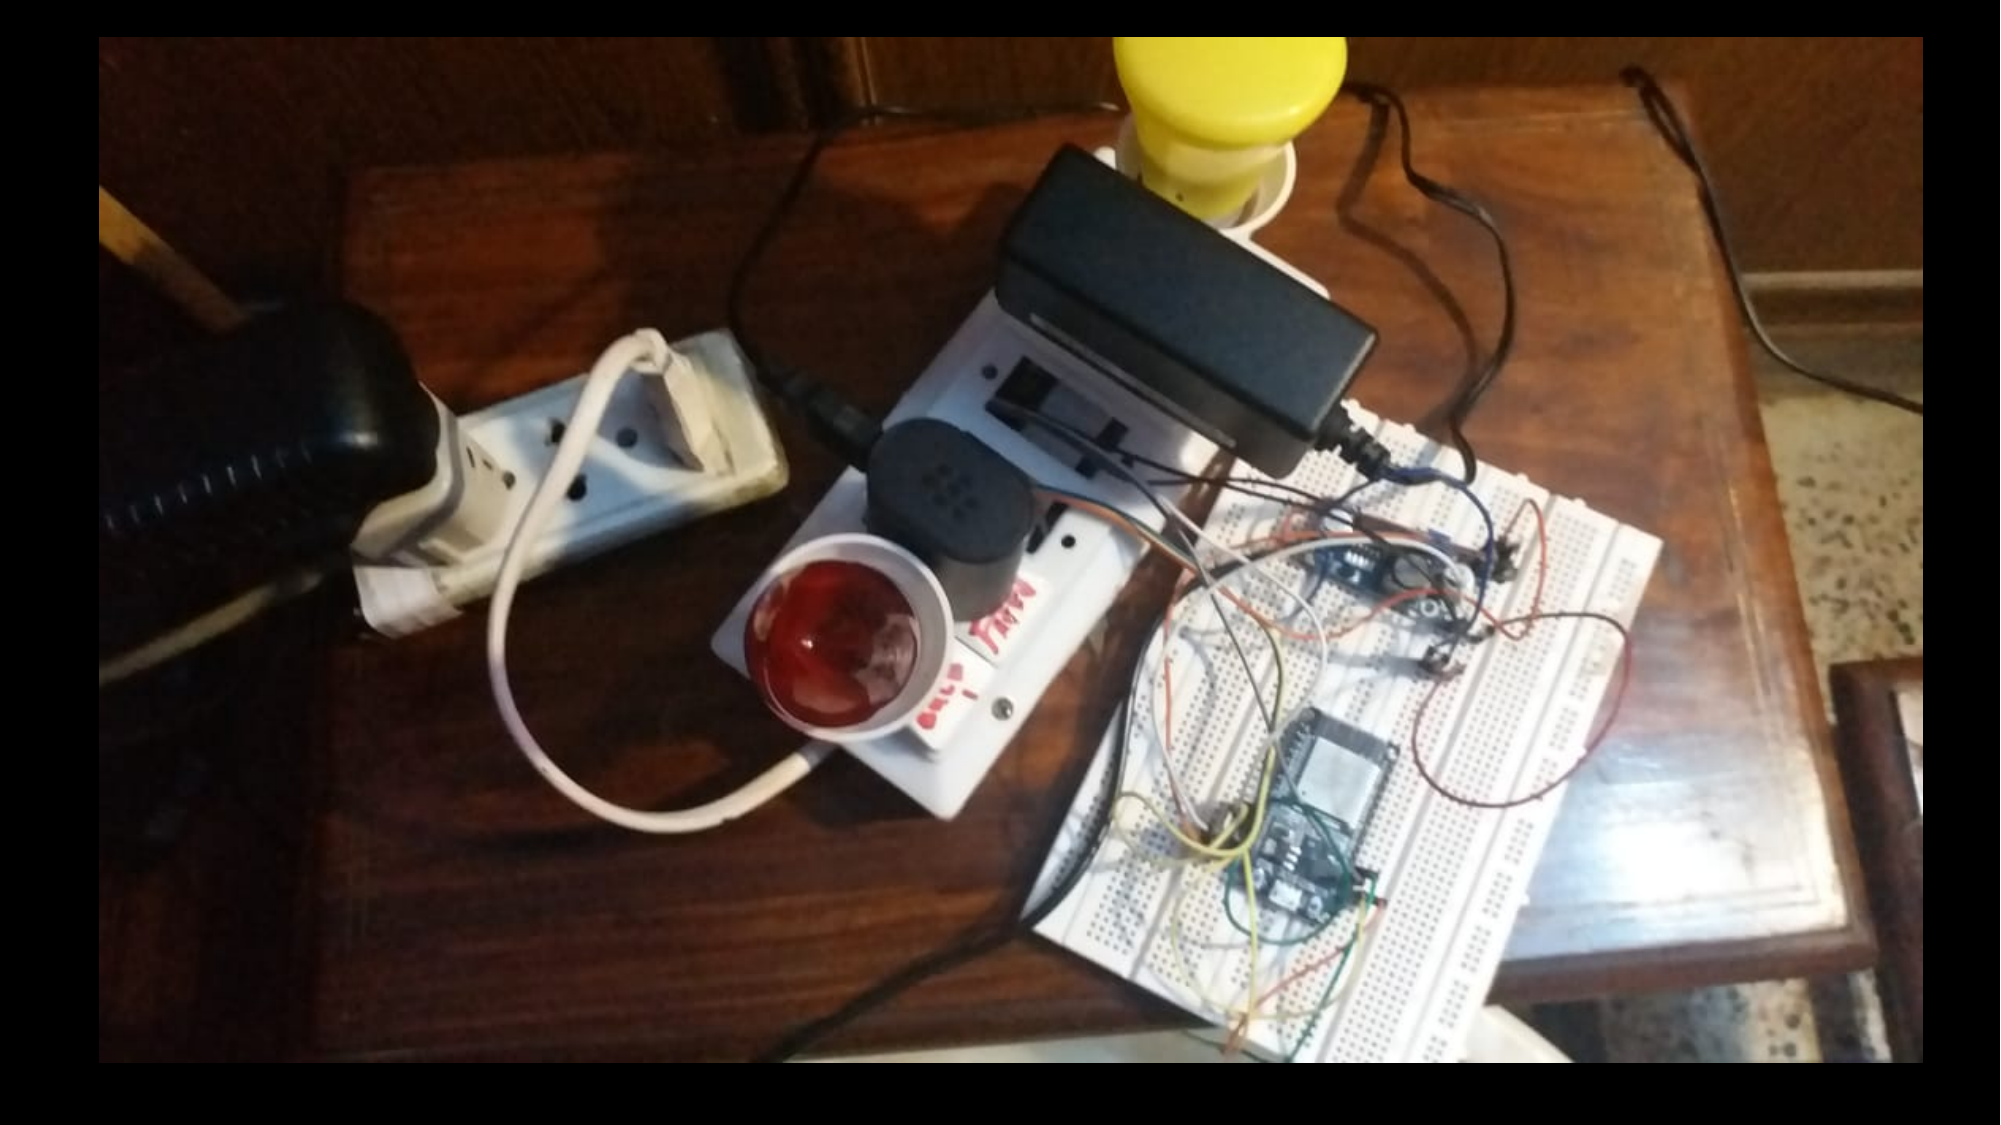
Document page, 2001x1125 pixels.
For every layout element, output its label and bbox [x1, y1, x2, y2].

list [99, 37, 1923, 1063]
